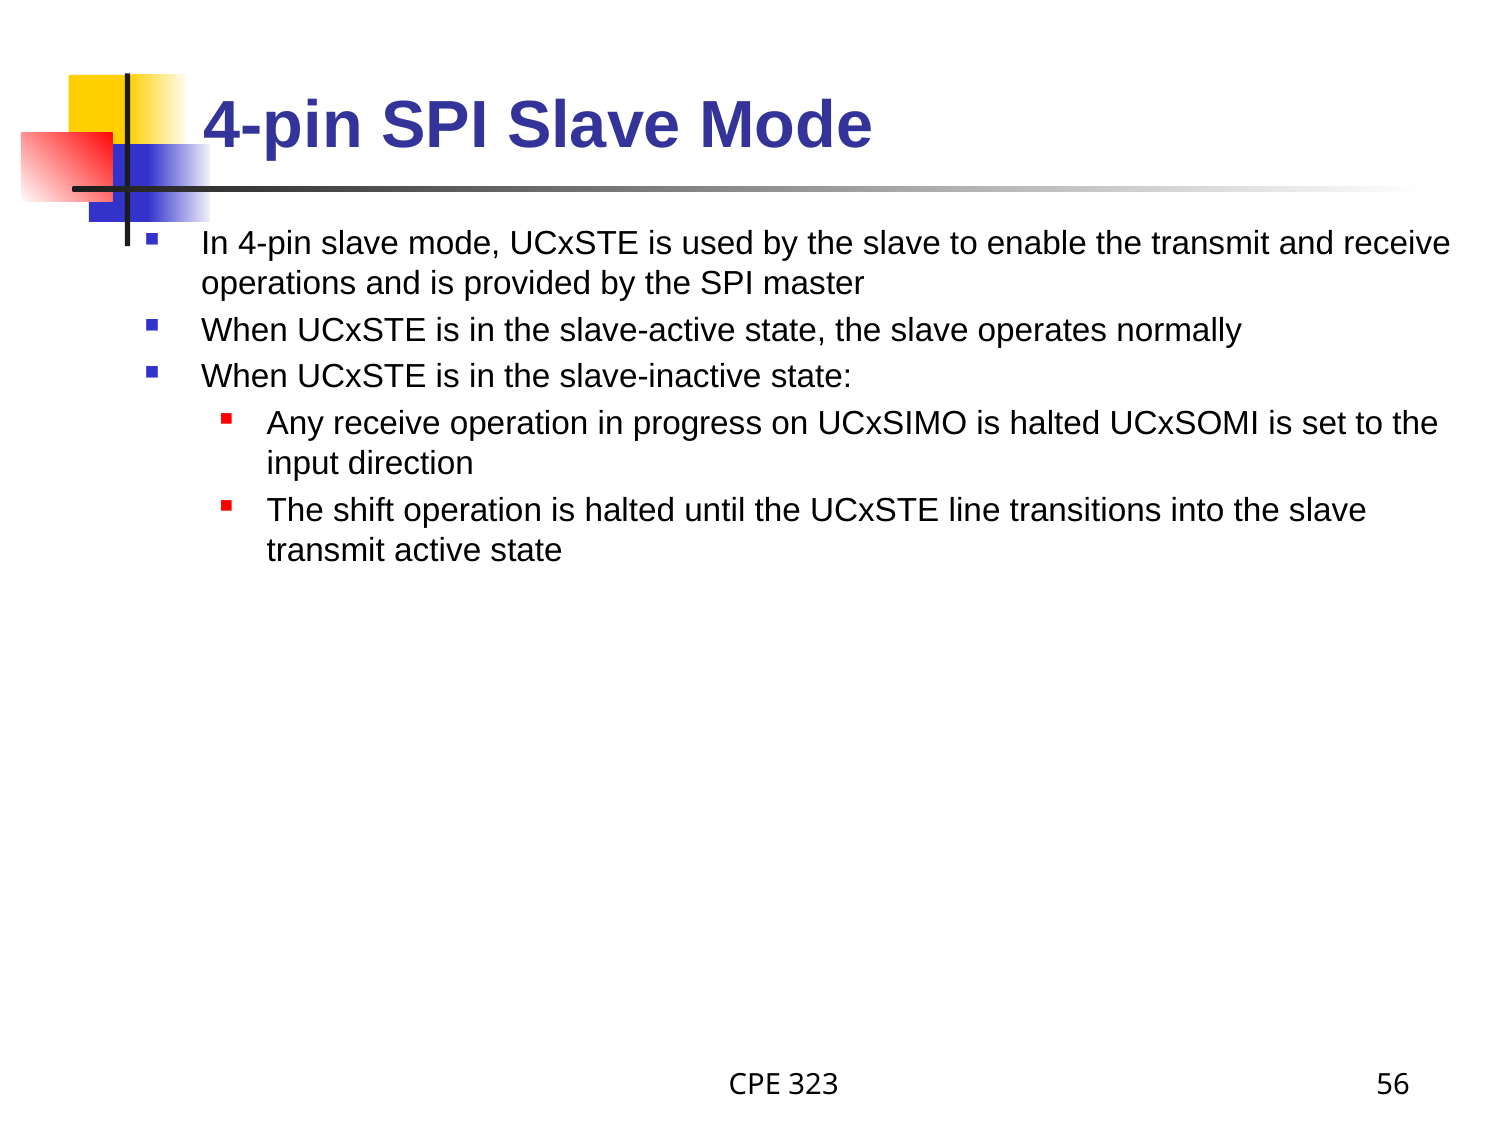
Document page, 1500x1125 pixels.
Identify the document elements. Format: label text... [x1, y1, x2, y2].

title 4-pin SPI Slave Mode [188, 26, 1468, 169]
slide_number 56 [1112, 1037, 1426, 1113]
footer CPE 323 [549, 1037, 1026, 1113]
list In 4-pin slave mode, UCxSTE is used by the slave to enable the transmit and receive operations and is provided by the SPI master When UCxSTE is in the slave-active state, the slave operates normally When UCxSTE is in the slave-inactive state: Any receive operation in progress on UCxSIMO is halted UCxSOMI is set to the input direction The shift operation is halted until the UCxSTE line transitions into the slave transmit active state [129, 213, 1471, 780]
